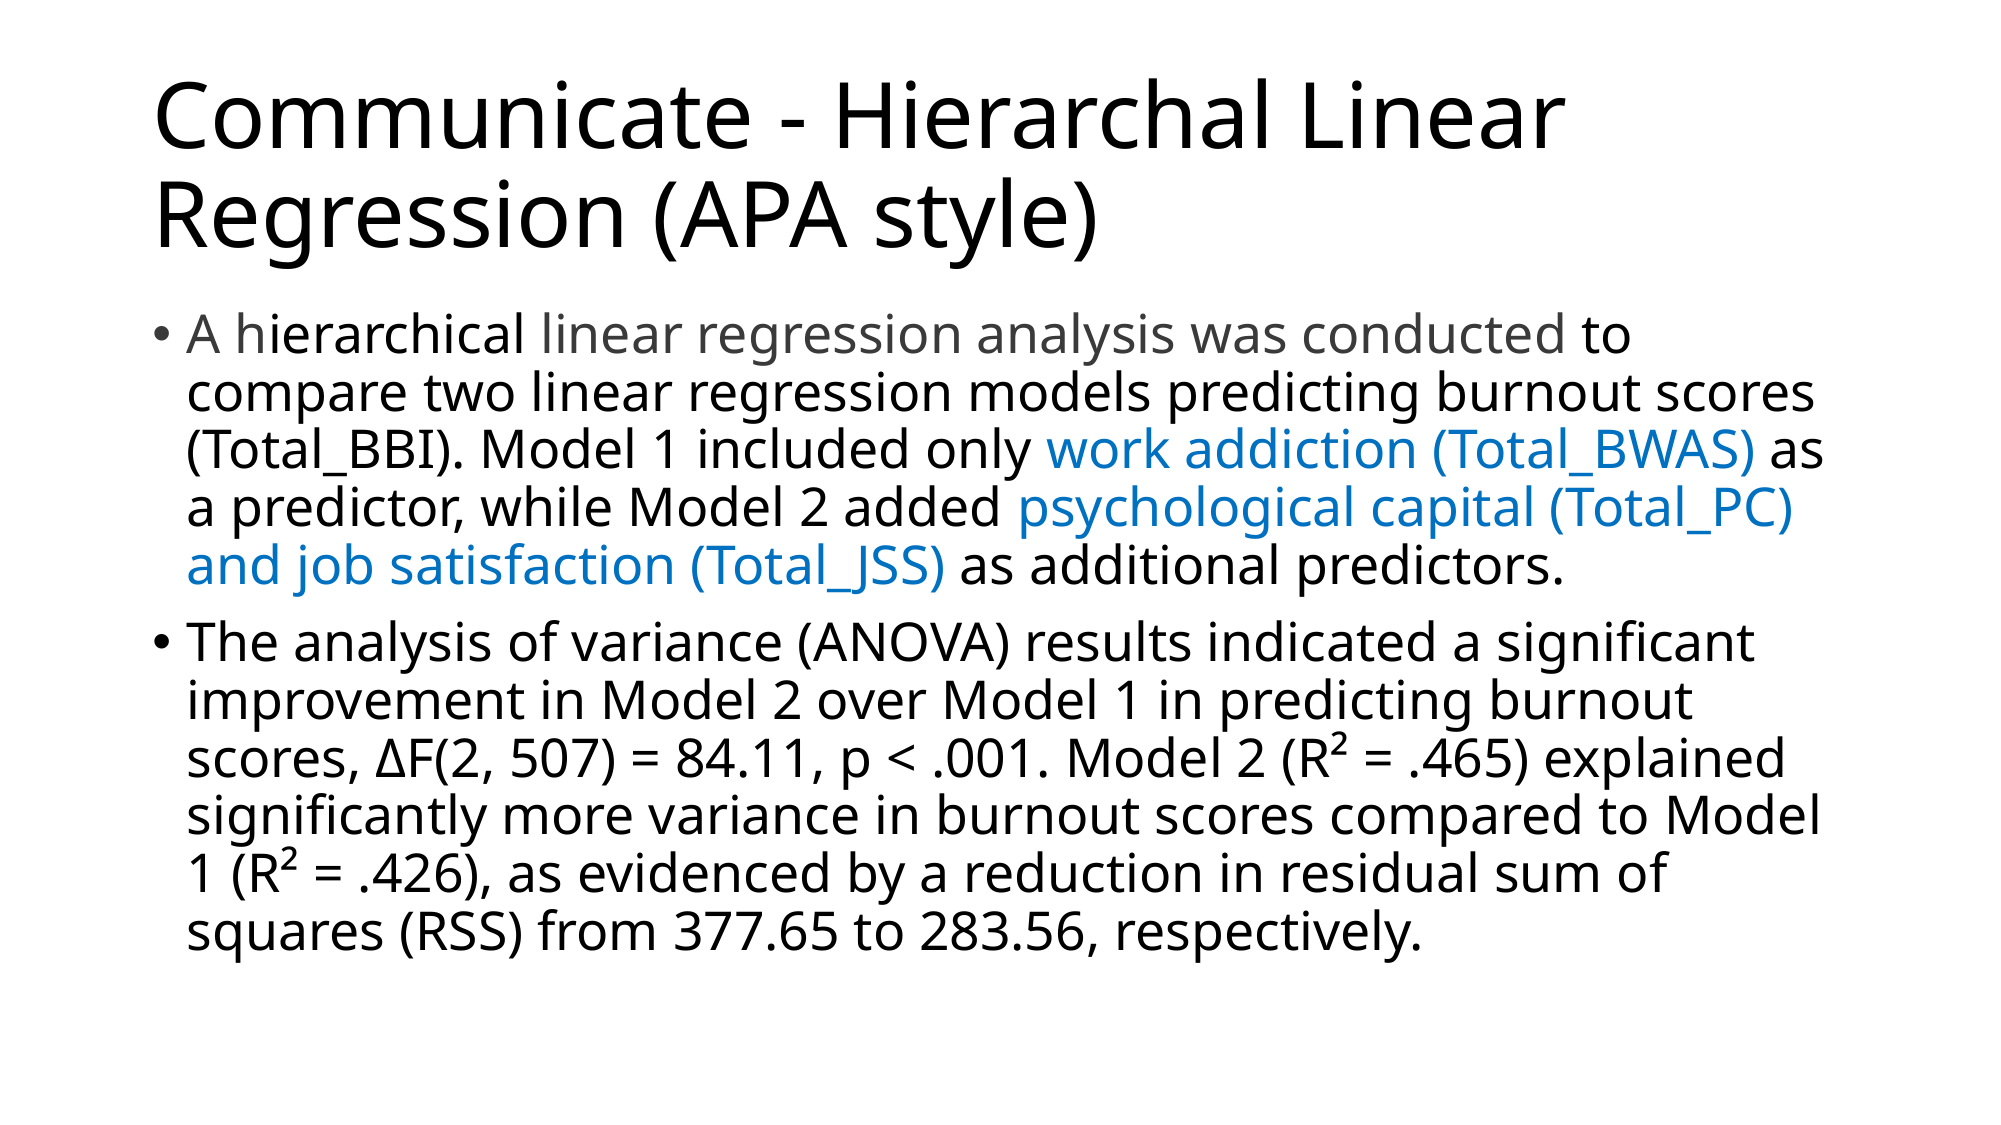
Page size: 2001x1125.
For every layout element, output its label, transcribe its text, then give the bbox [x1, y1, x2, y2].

title Communicate - Hierarchal Linear Regression (APA style) [137, 59, 1863, 278]
list A hierarchical linear regression analysis was conducted to compare two linear regression models predicting burnout scores (Total_BBI). Model 1 included only work addiction (Total_BWAS) as a predictor, while Model 2 added psychological capital (Total_PC) and job satisfaction (Total_JSS) as additional predictors. The analysis of variance (ANOVA) results indicated a significant improvement in Model 2 over Model 1 in predicting burnout scores, ΔF(2, 507) = 84.11, p < .001. Model 2 (R² = .465) explained significantly more variance in burnout scores compared to Model 1 (R² = .426), as evidenced by a reduction in residual sum of squares (RSS) from 377.65 to 283.56, respectively. [137, 299, 1863, 1014]
